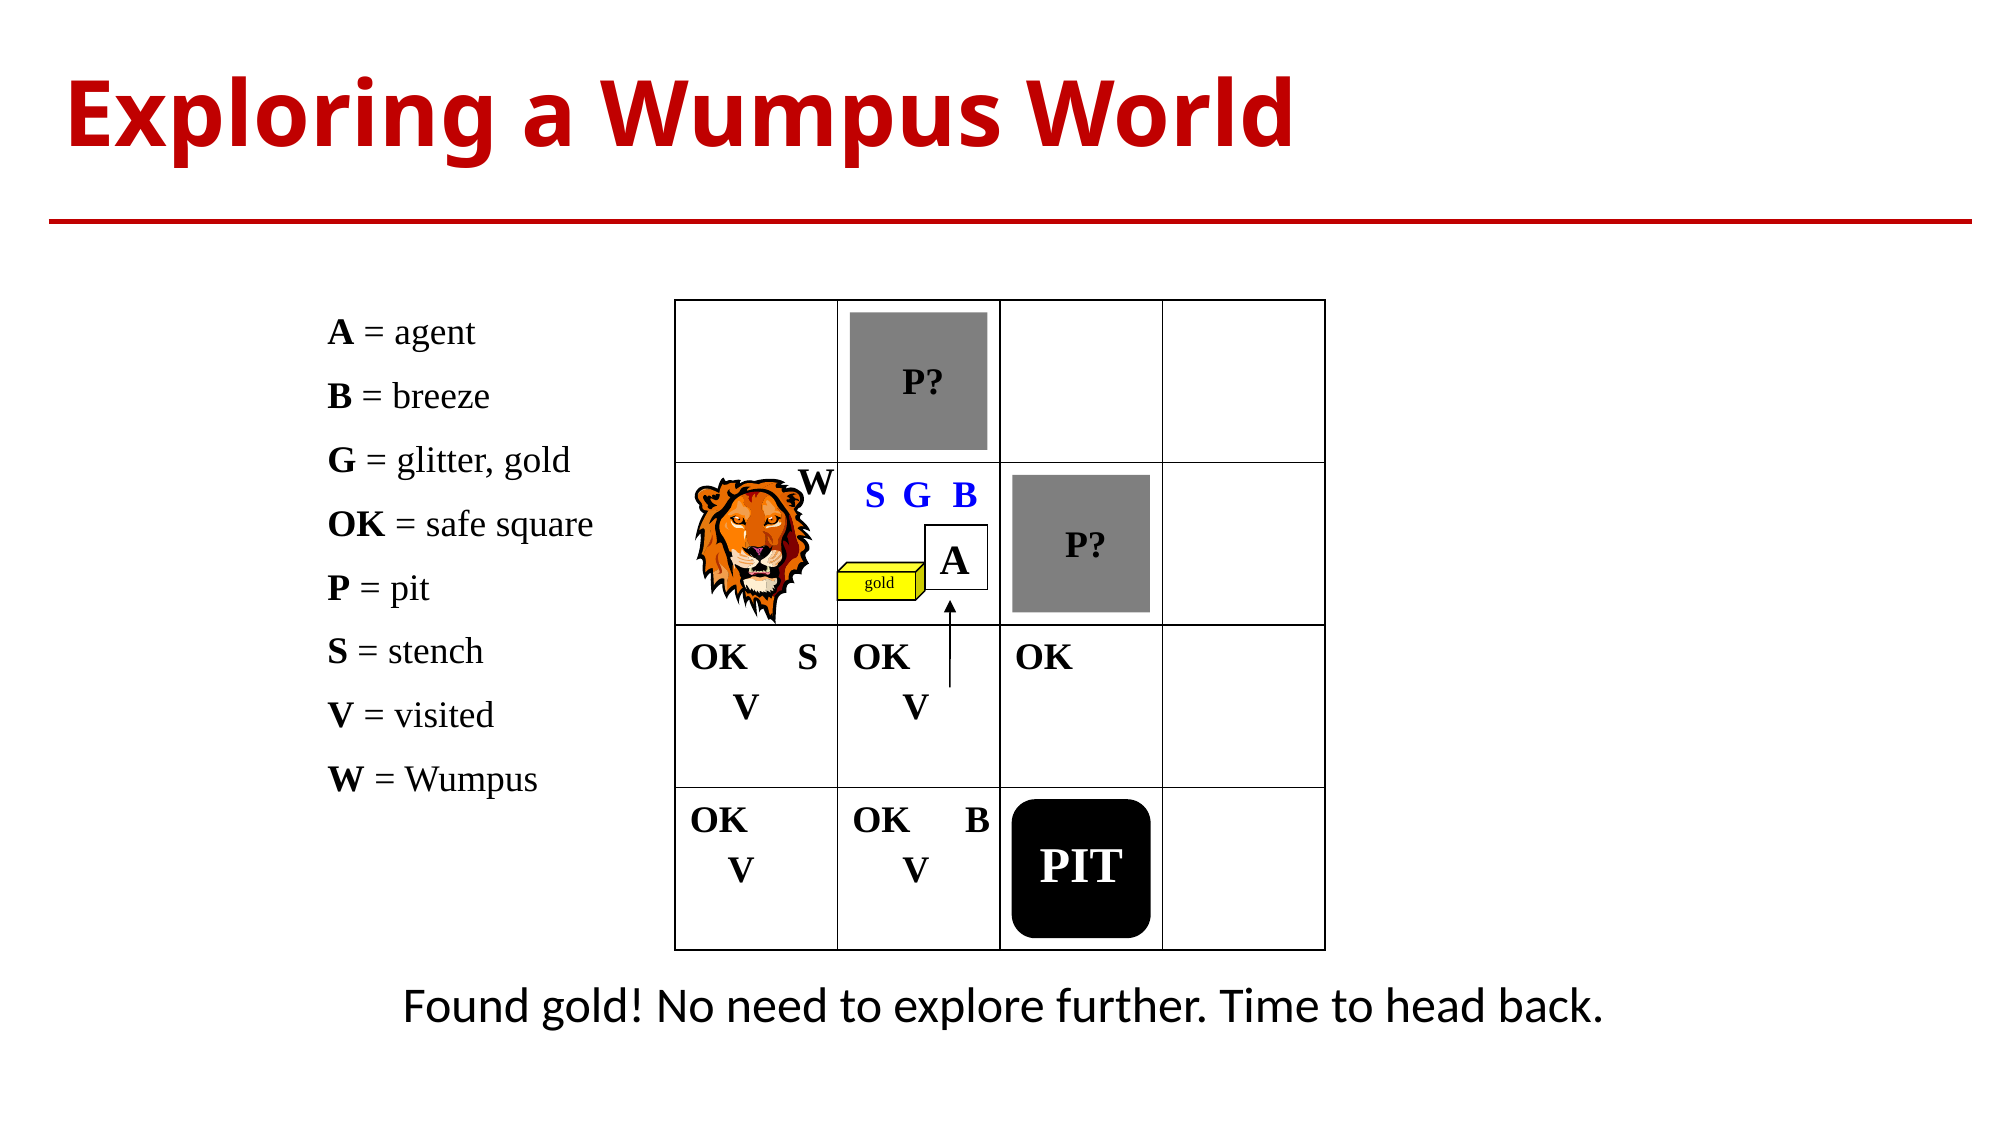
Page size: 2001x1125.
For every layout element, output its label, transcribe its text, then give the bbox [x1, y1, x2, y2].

text_box Found gold! No need to explore further. Time to head back. [388, 965, 1623, 1040]
picture [688, 474, 813, 625]
title Exploring a Wumpus World [48, 41, 1972, 192]
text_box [674, 299, 1325, 950]
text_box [1012, 799, 1150, 938]
text_box A = agent B = breeze G = glitter, gold OK = safe square P = pit S = stench V = visited W = Wumpus [312, 299, 625, 807]
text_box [837, 562, 938, 600]
